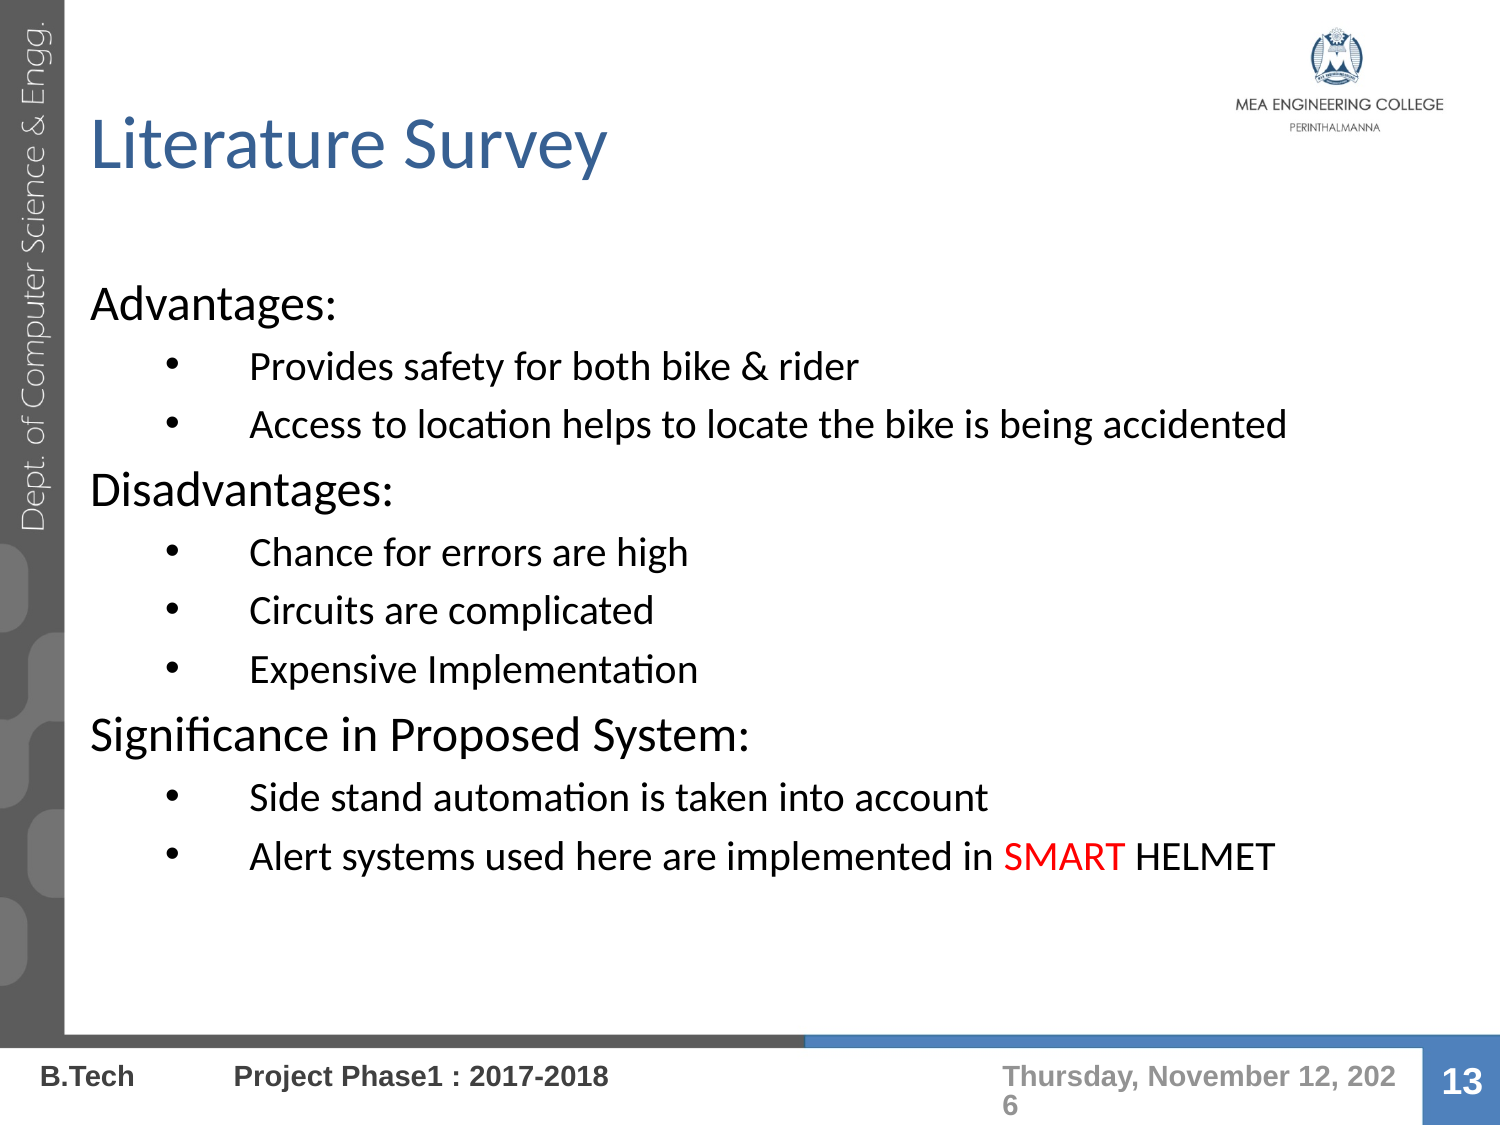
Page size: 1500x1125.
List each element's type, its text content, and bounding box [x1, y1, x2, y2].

title Literature Survey [74, 44, 1426, 233]
list Advantages: Provides safety for both bike & rider Access to location helps to locate the bike is being accidented Disadvantages: Chance for errors are high Circuits are complicated Expensive Implementation Significance in Proposed System: Side stand automation is taken into account Alert systems used here are implemented in SMART HELMET [74, 262, 1426, 1006]
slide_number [987, 1050, 1413, 1125]
picture [0, 0, 1500, 1125]
slide_number 13 [1425, 1050, 1500, 1125]
footer B.Tech Project Phase1 : 2017-2018 [24, 1050, 813, 1125]
